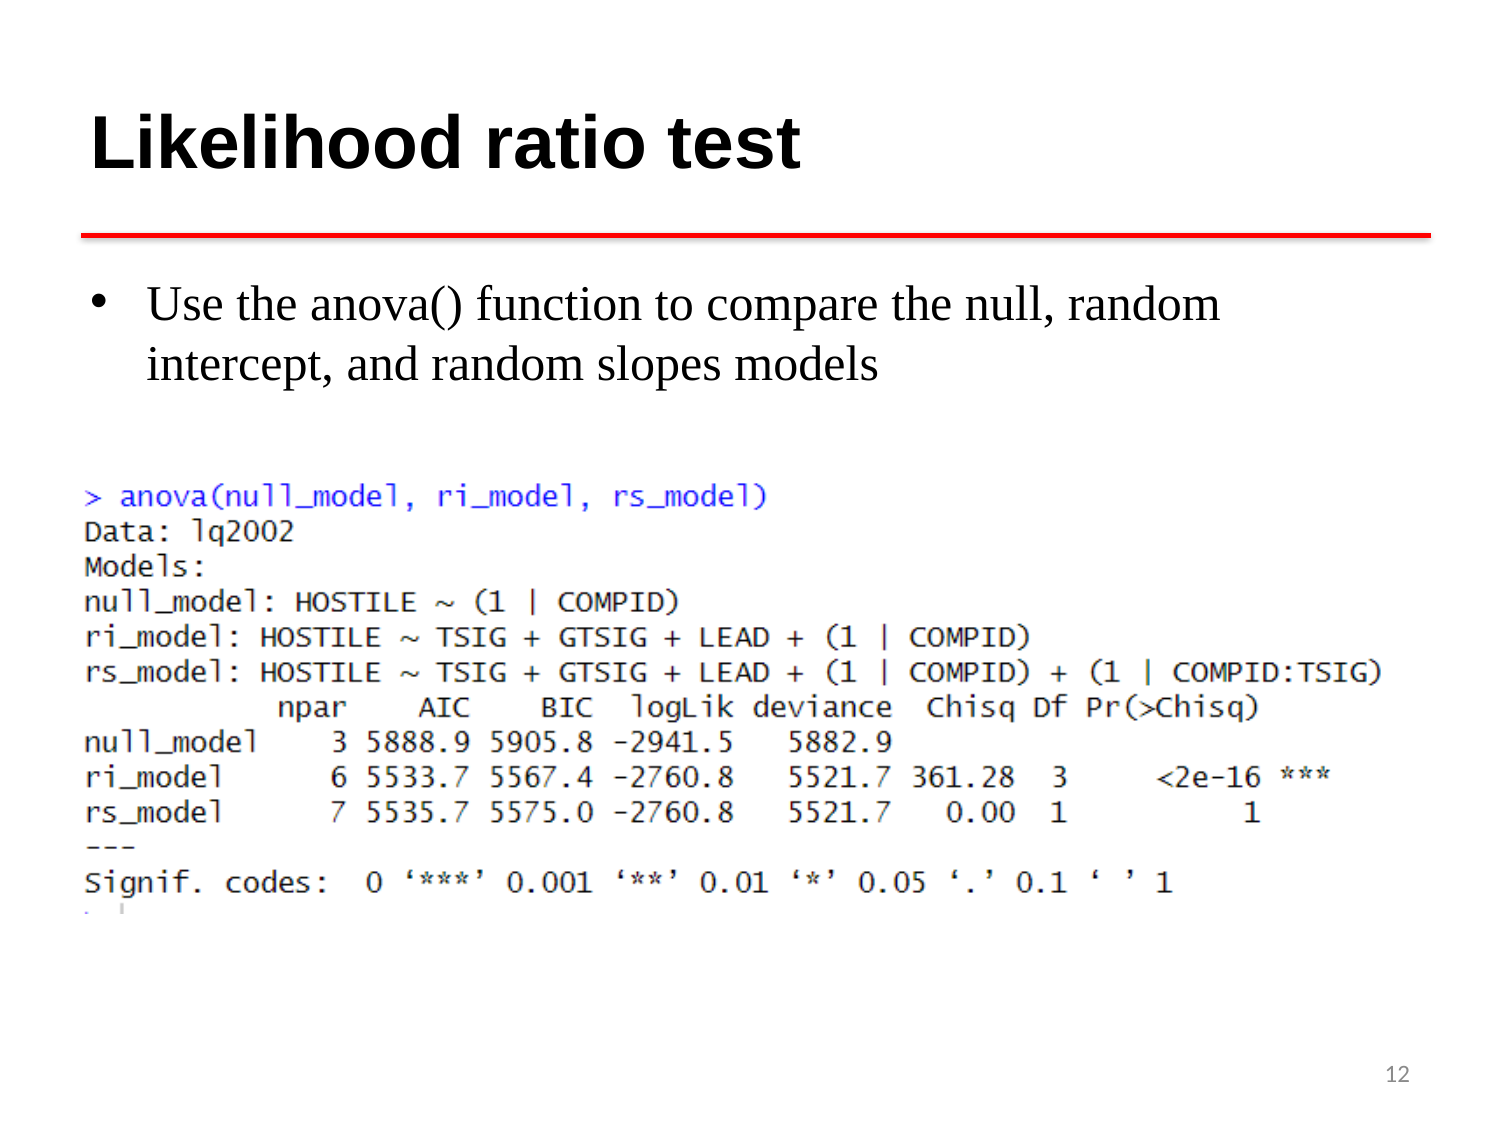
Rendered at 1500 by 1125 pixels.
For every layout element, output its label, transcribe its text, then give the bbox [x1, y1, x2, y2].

slide_number 12 [1074, 1042, 1425, 1103]
picture [74, 482, 1452, 914]
list Use the anova() function to compare the null, random intercept, and random slopes models [75, 262, 1425, 450]
title Likelihood ratio test [75, 45, 1425, 233]
